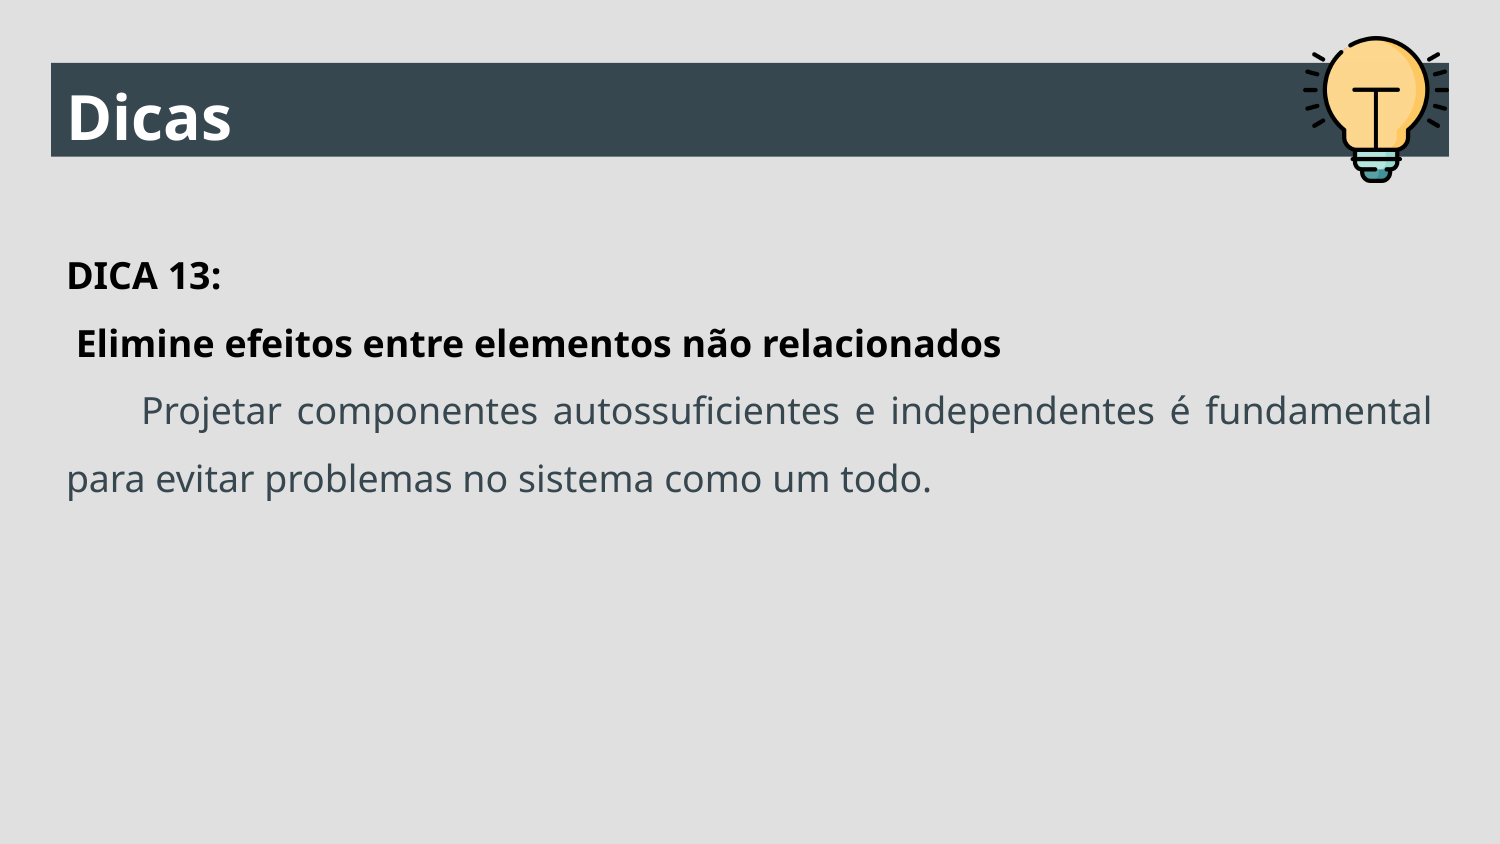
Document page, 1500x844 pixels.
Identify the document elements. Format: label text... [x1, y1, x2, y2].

list DICA 13: Elimine efeitos entre elementos não relacionados Projetar componentes autossuficientes e independentes é fundamental para evitar problemas no sistema como um todo. [51, 214, 1449, 774]
title Dicas [51, 62, 1297, 157]
picture [1302, 36, 1450, 183]
